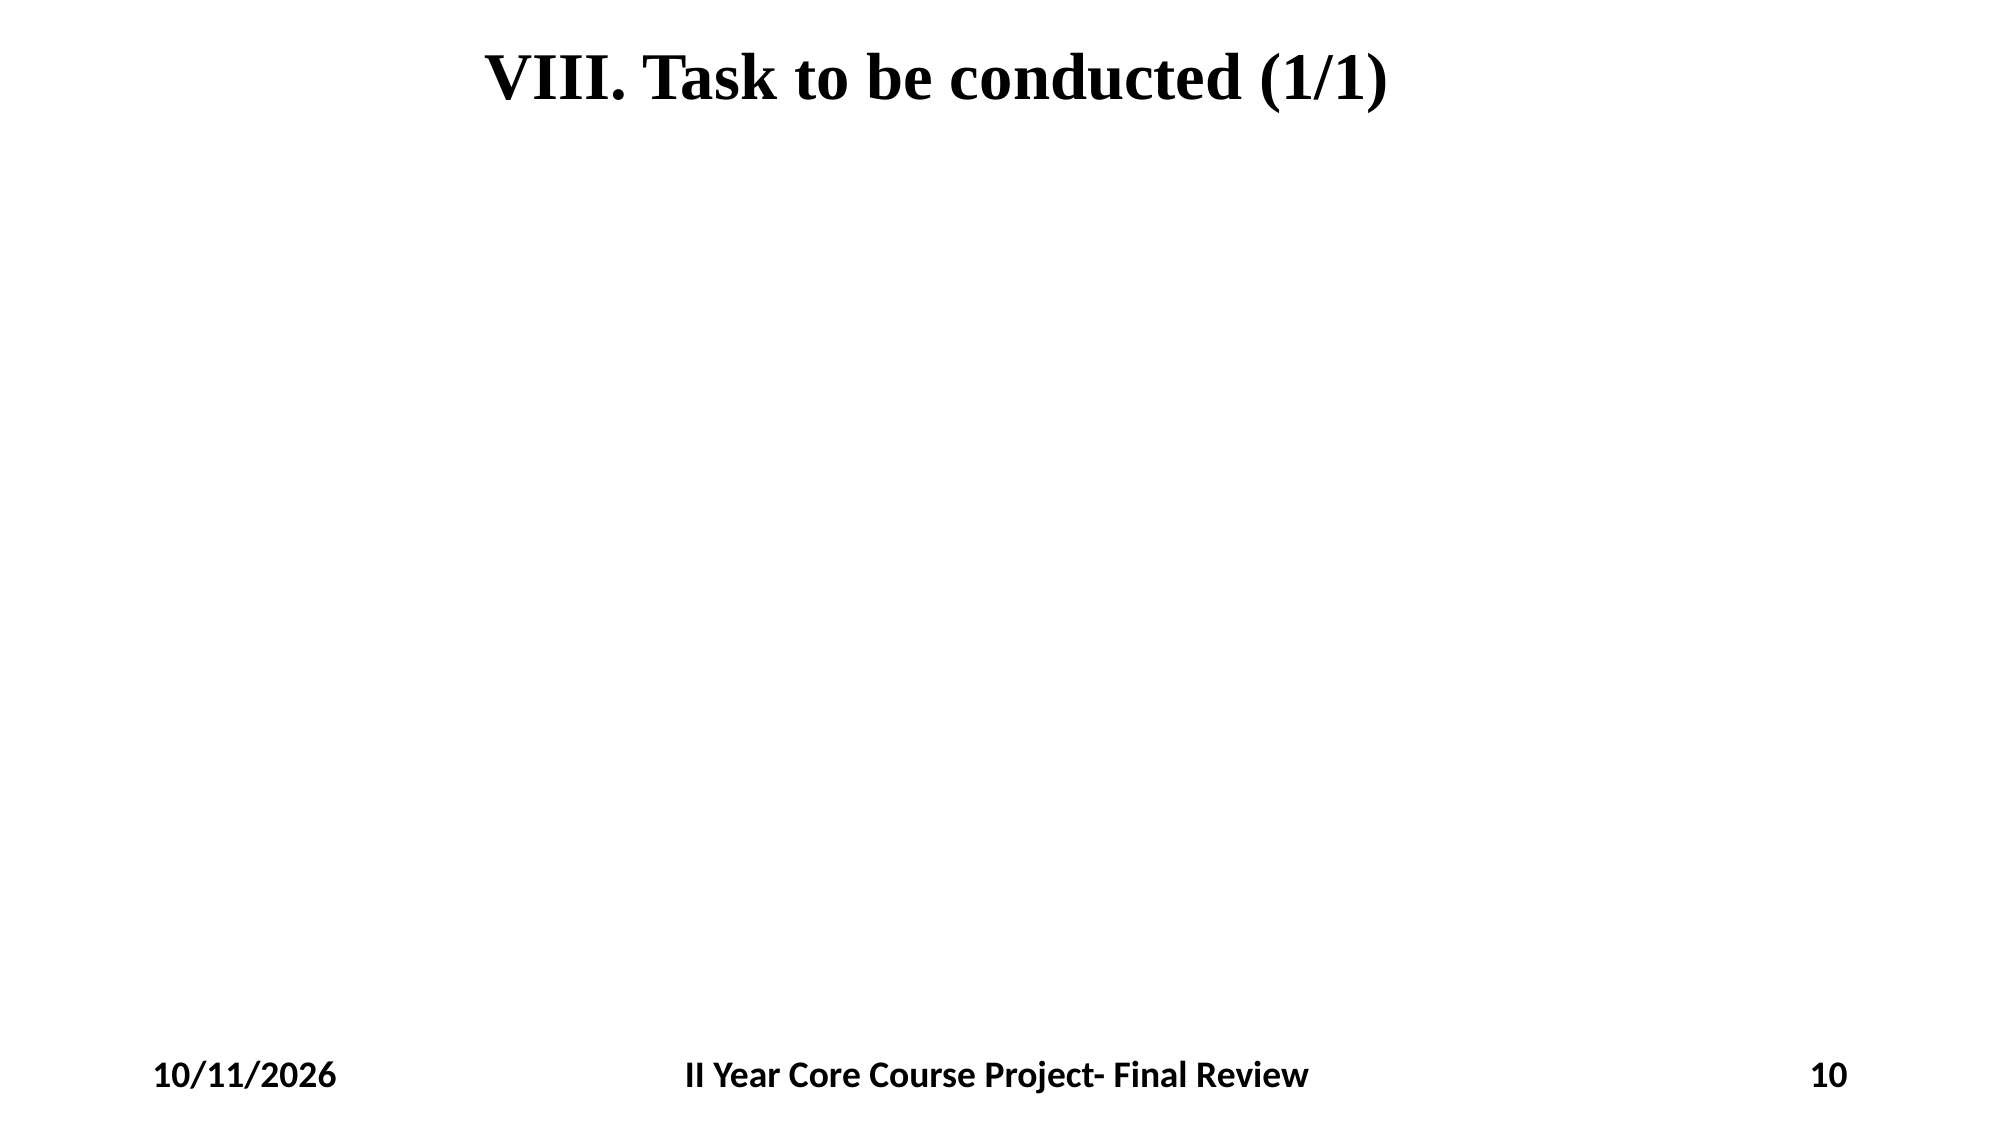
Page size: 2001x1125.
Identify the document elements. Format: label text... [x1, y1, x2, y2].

footer II Year Core Course Project- Final Review [541, 1042, 1454, 1103]
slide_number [137, 1042, 541, 1103]
title VIII. Task to be conducted (1/1) [67, 22, 1949, 142]
slide_number 10 [1454, 1042, 1863, 1103]
